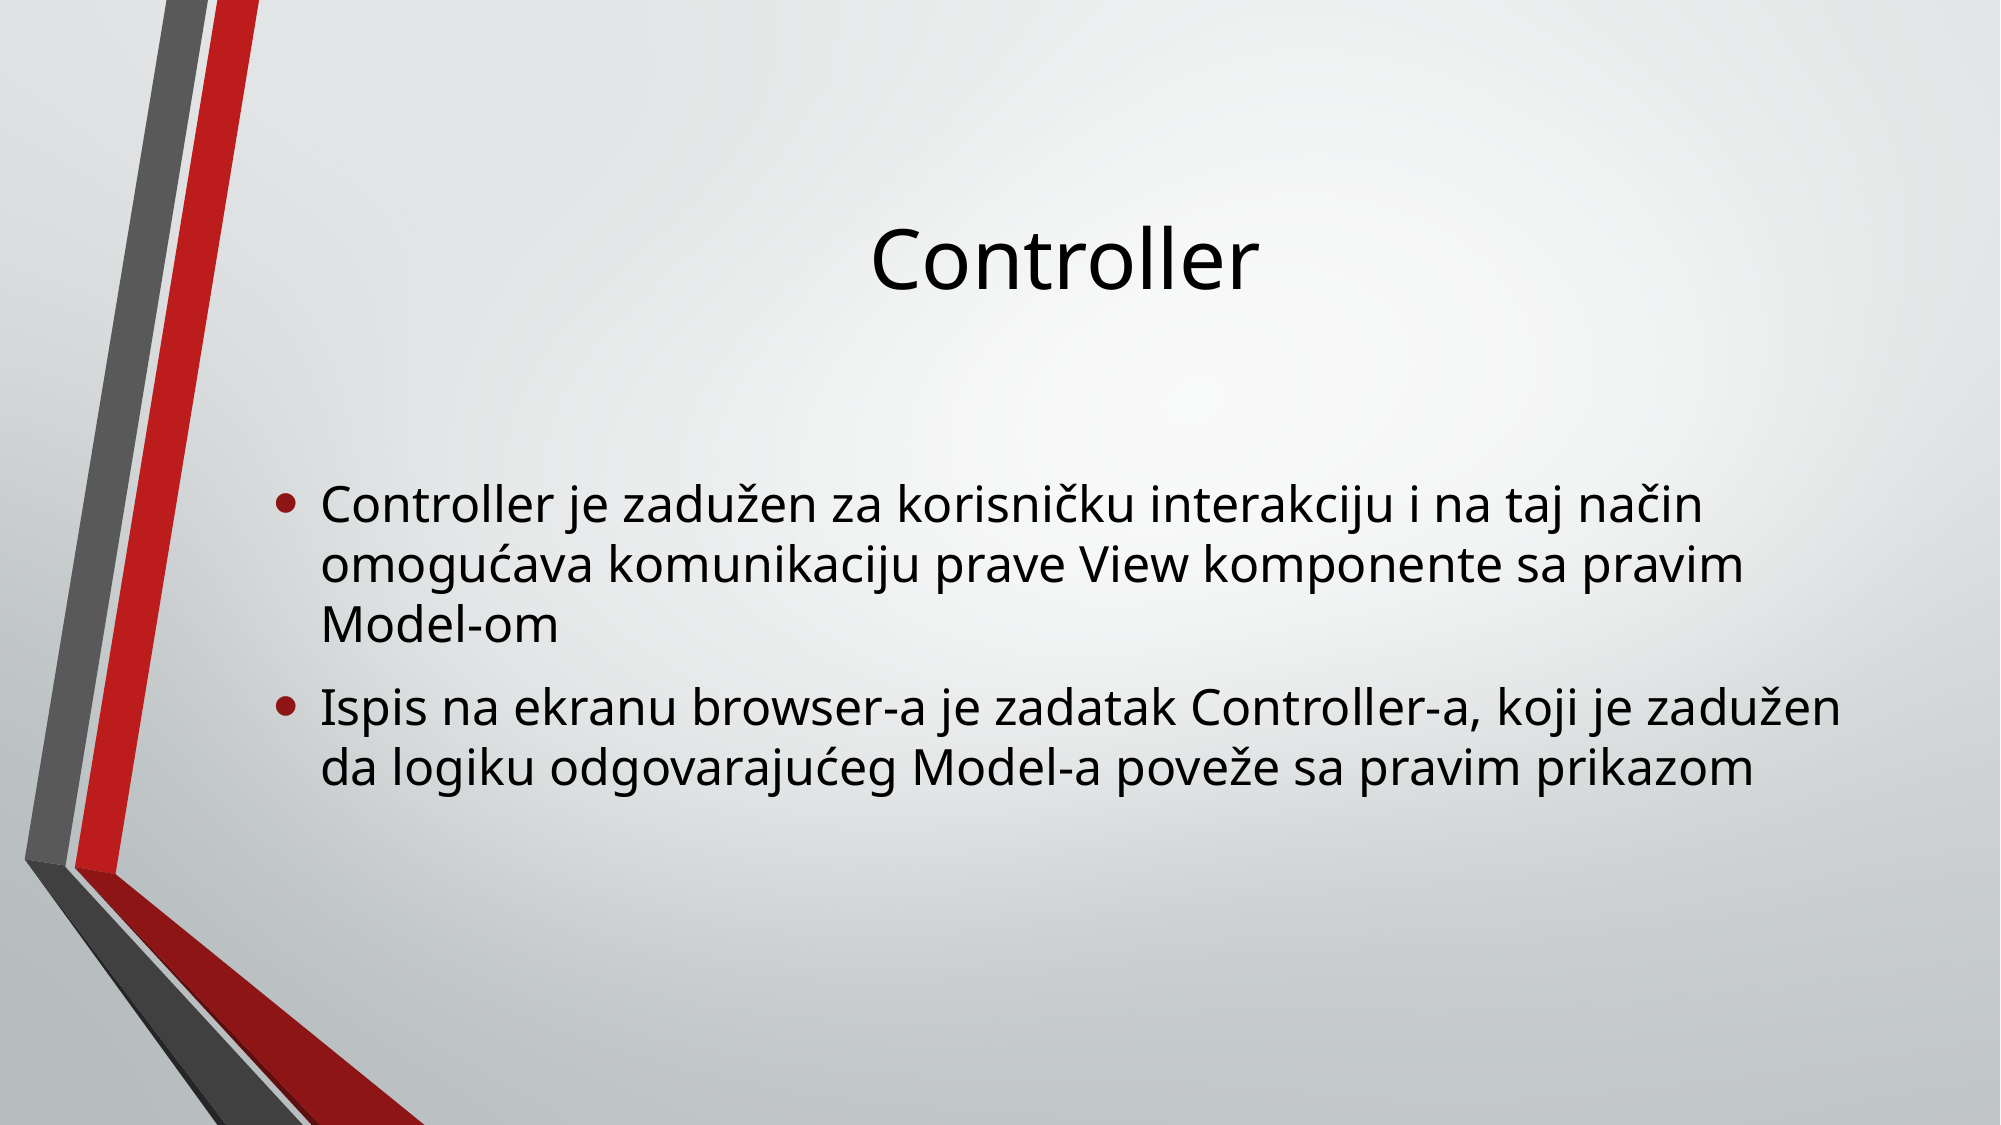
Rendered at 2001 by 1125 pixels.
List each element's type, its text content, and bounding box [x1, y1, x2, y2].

list Controller je zadužen za korisničku interakciju i na taj način omogućava komunikaciju prave View komponente sa pravim Model-om Ispis na ekranu browser-a je zadatak Controller-a, koji je zadužen da logiku odgovarajućeg Model-a poveže sa pravim prikazom [258, 377, 1902, 891]
title Controller [243, 112, 1887, 400]
